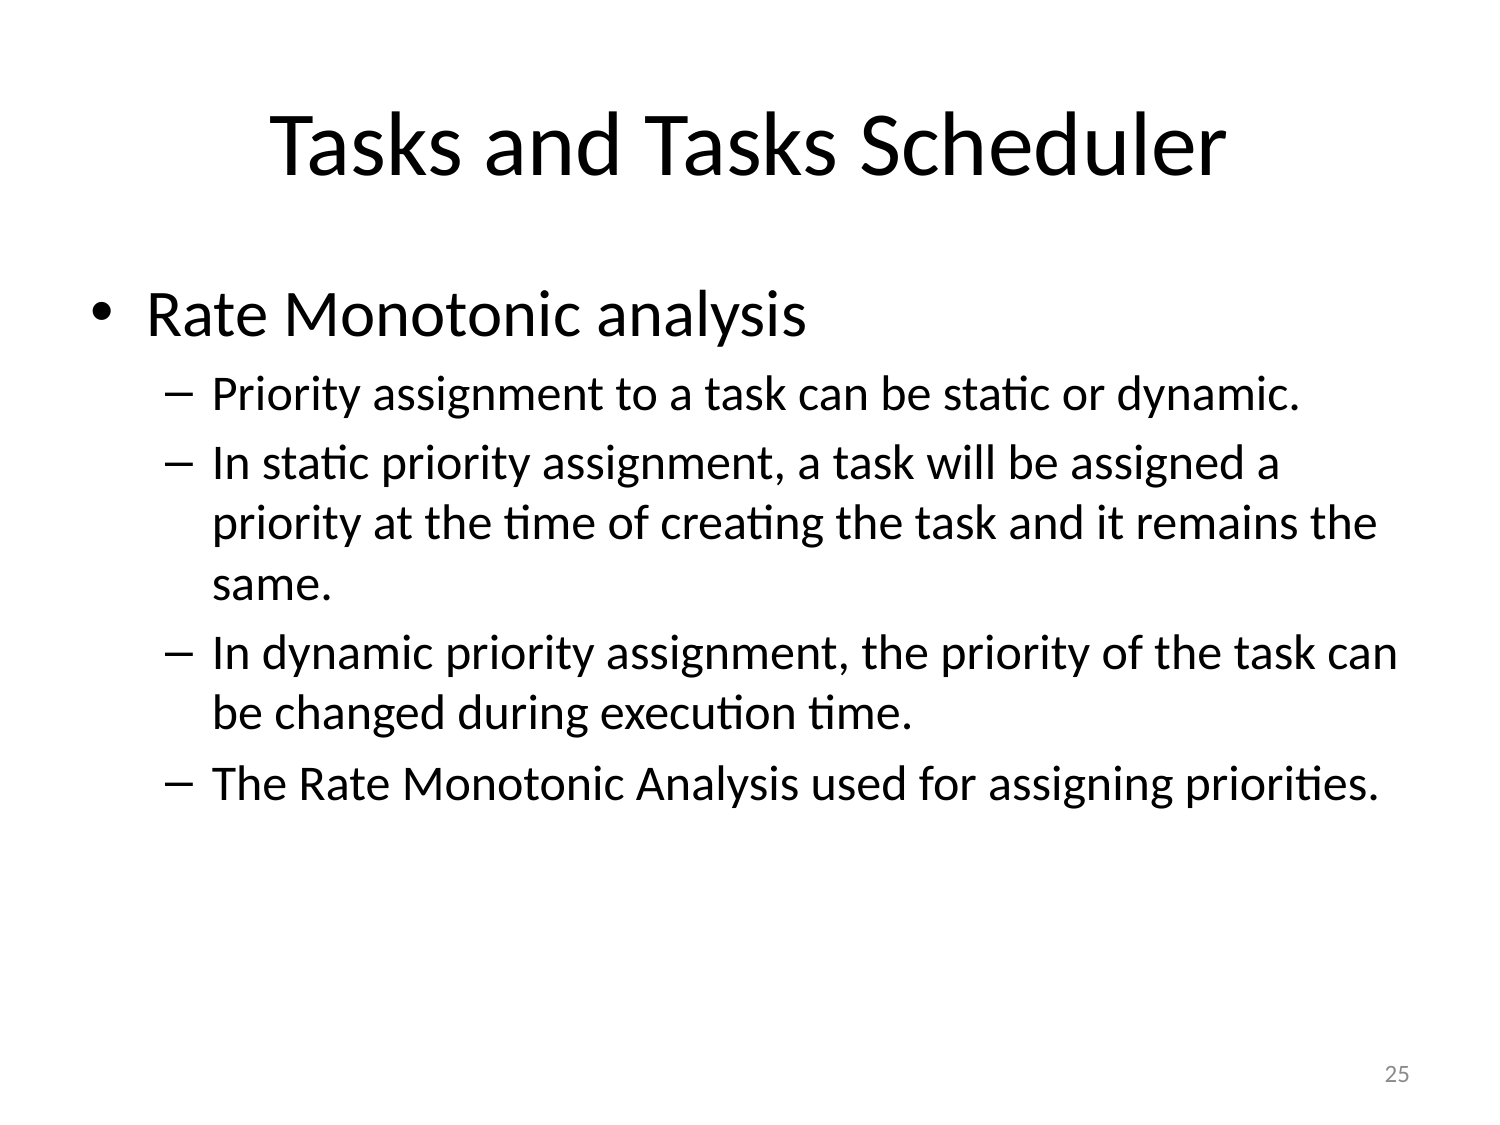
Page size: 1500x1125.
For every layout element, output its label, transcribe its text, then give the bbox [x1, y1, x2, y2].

slide_number 25 [1074, 1042, 1425, 1103]
list Rate Monotonic analysis Priority assignment to a task can be static or dynamic. In static priority assignment, a task will be assigned a priority at the time of creating the task and it remains the same. In dynamic priority assignment, the priority of the task can be changed during execution time. The Rate Monotonic Analysis used for assigning priorities. [75, 262, 1425, 1005]
title Tasks and Tasks Scheduler [75, 45, 1425, 233]
